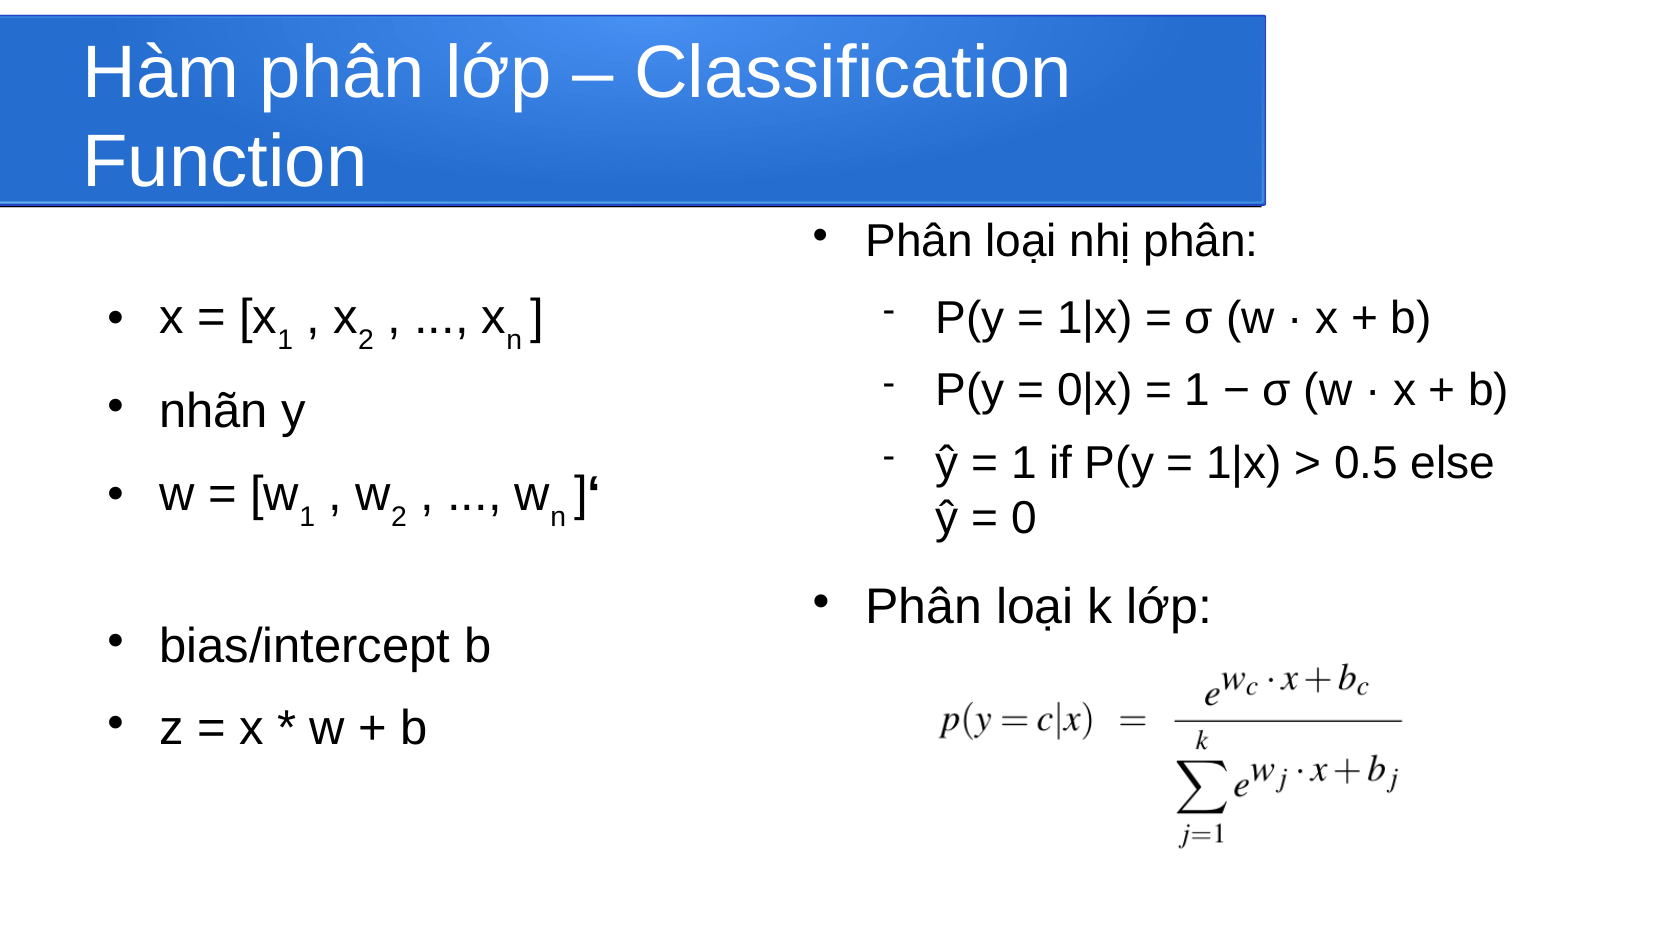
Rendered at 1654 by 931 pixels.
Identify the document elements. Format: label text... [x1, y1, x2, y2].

picture [929, 638, 1432, 856]
text_box x = [x1 , x2 , ..., xn ] nhãn y w = [w1 , w2 , ..., wn ]‘ bias/intercept b z = x * w + b [89, 284, 690, 781]
text_box Hàm phân lớp – Classification Function [82, 29, 1235, 196]
text_box Phân loại k lớp: [795, 573, 1522, 931]
picture [0, 13, 1269, 211]
text_box Phân loại nhị phân: P(y = 1|x) = σ (w · x + b) P(y = 0|x) = 1 − σ (w · x + b) ŷ = 1 if P(y = 1|x) > 0.5 else ŷ = 0 [795, 210, 1522, 573]
